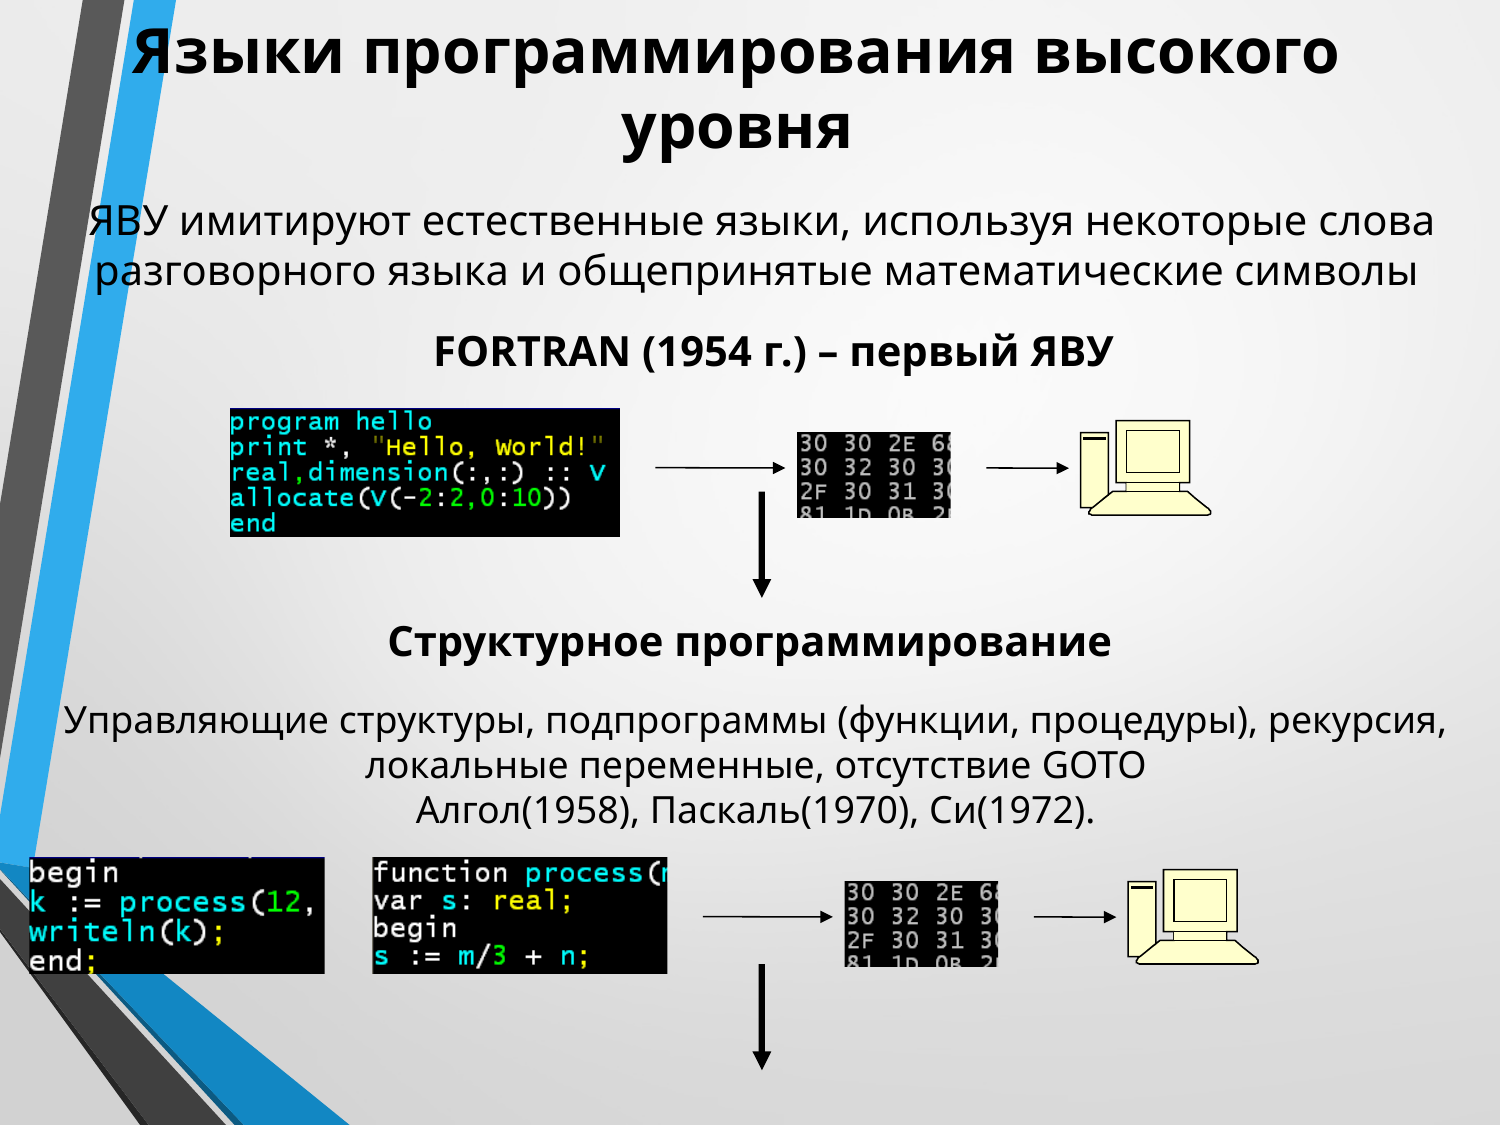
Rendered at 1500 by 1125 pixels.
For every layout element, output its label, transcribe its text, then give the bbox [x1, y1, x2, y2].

picture [371, 857, 668, 974]
text_box [1033, 910, 1117, 924]
picture [844, 881, 999, 968]
text_box FORTRAN (1954 г.) – первый ЯВУ [312, 302, 1235, 398]
text_box Структурное программирование [324, 597, 1176, 681]
text_box [1128, 869, 1258, 965]
picture [229, 408, 621, 537]
picture [796, 432, 951, 519]
text_box [702, 910, 833, 924]
text_box [755, 964, 769, 1071]
text_box [1080, 420, 1211, 516]
text_box Управляющие структуры, подпрограммы (функции, процедуры), рекурсия, локальные переменные, отсутствие GOTO Алгол(1958), Паскаль(1970), Си(1972). [41, 692, 1471, 835]
text_box [655, 461, 786, 475]
picture [29, 857, 325, 975]
text_box [755, 491, 769, 598]
text_box ЯВУ имитируют естественные языки, используя некоторые слова разговорного языка и общепринятые математические символы [53, 196, 1471, 291]
text_box [986, 461, 1069, 475]
text_box Языки программирования высокого уровня [99, 7, 1375, 166]
